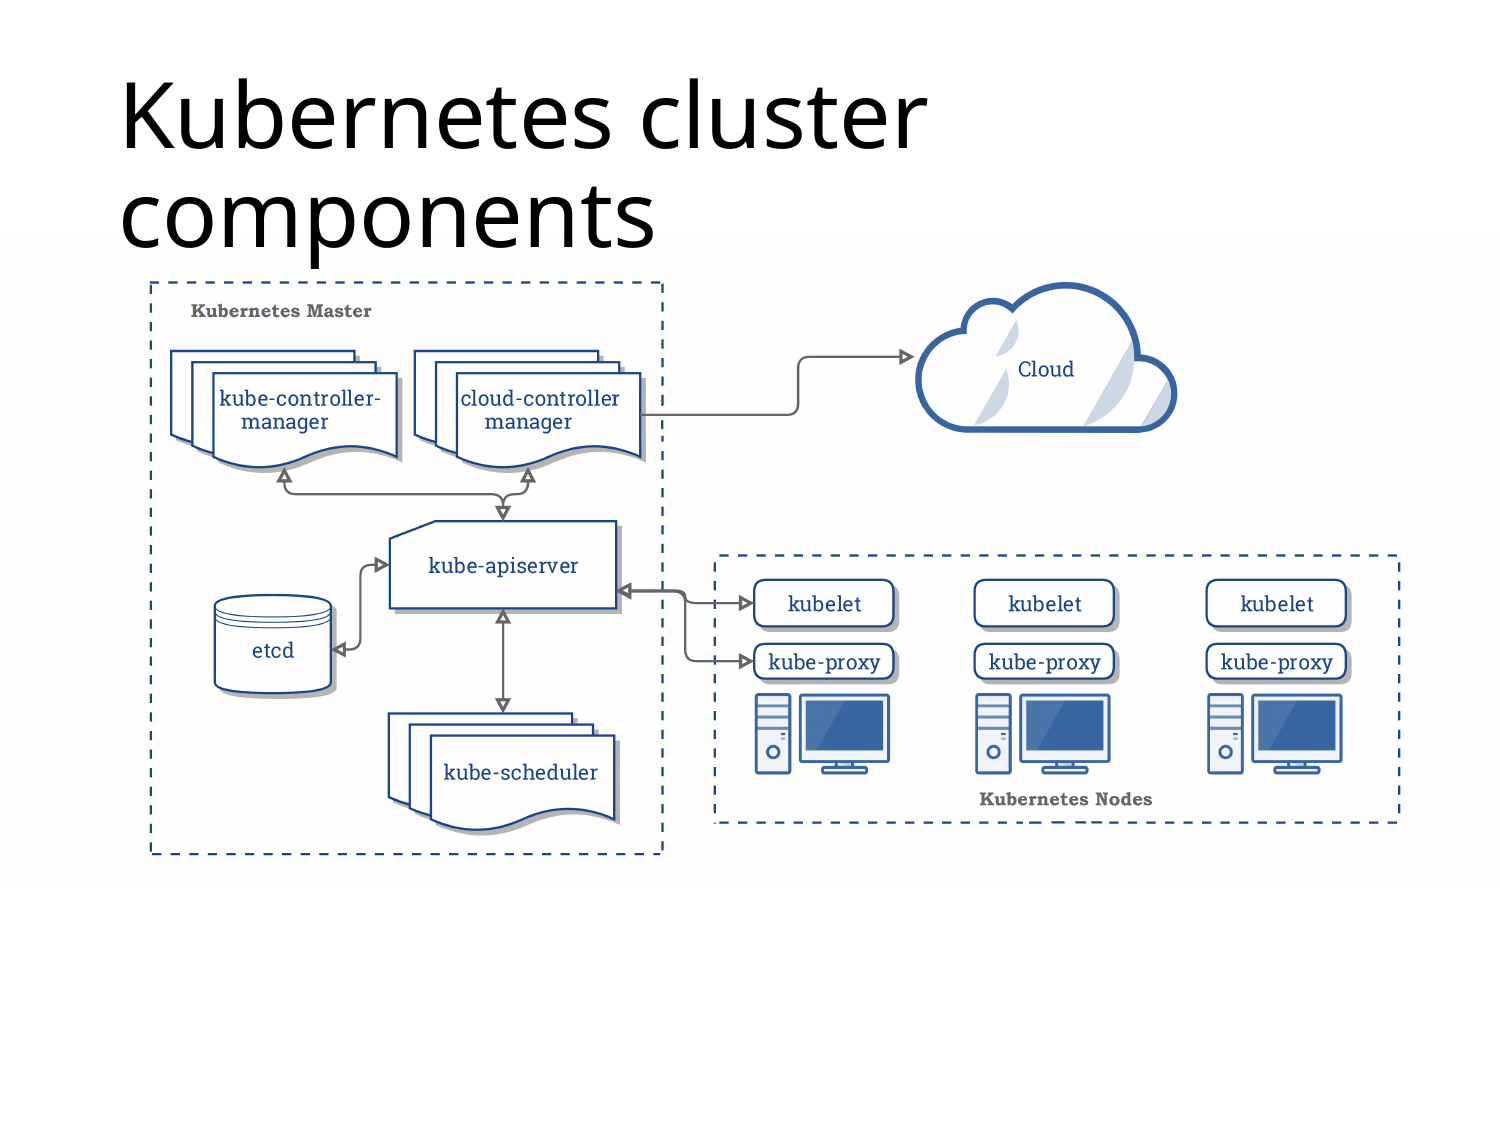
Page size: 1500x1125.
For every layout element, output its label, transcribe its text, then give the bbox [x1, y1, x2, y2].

picture [0, 237, 1500, 887]
title Kubernetes cluster components [103, 59, 1397, 237]
